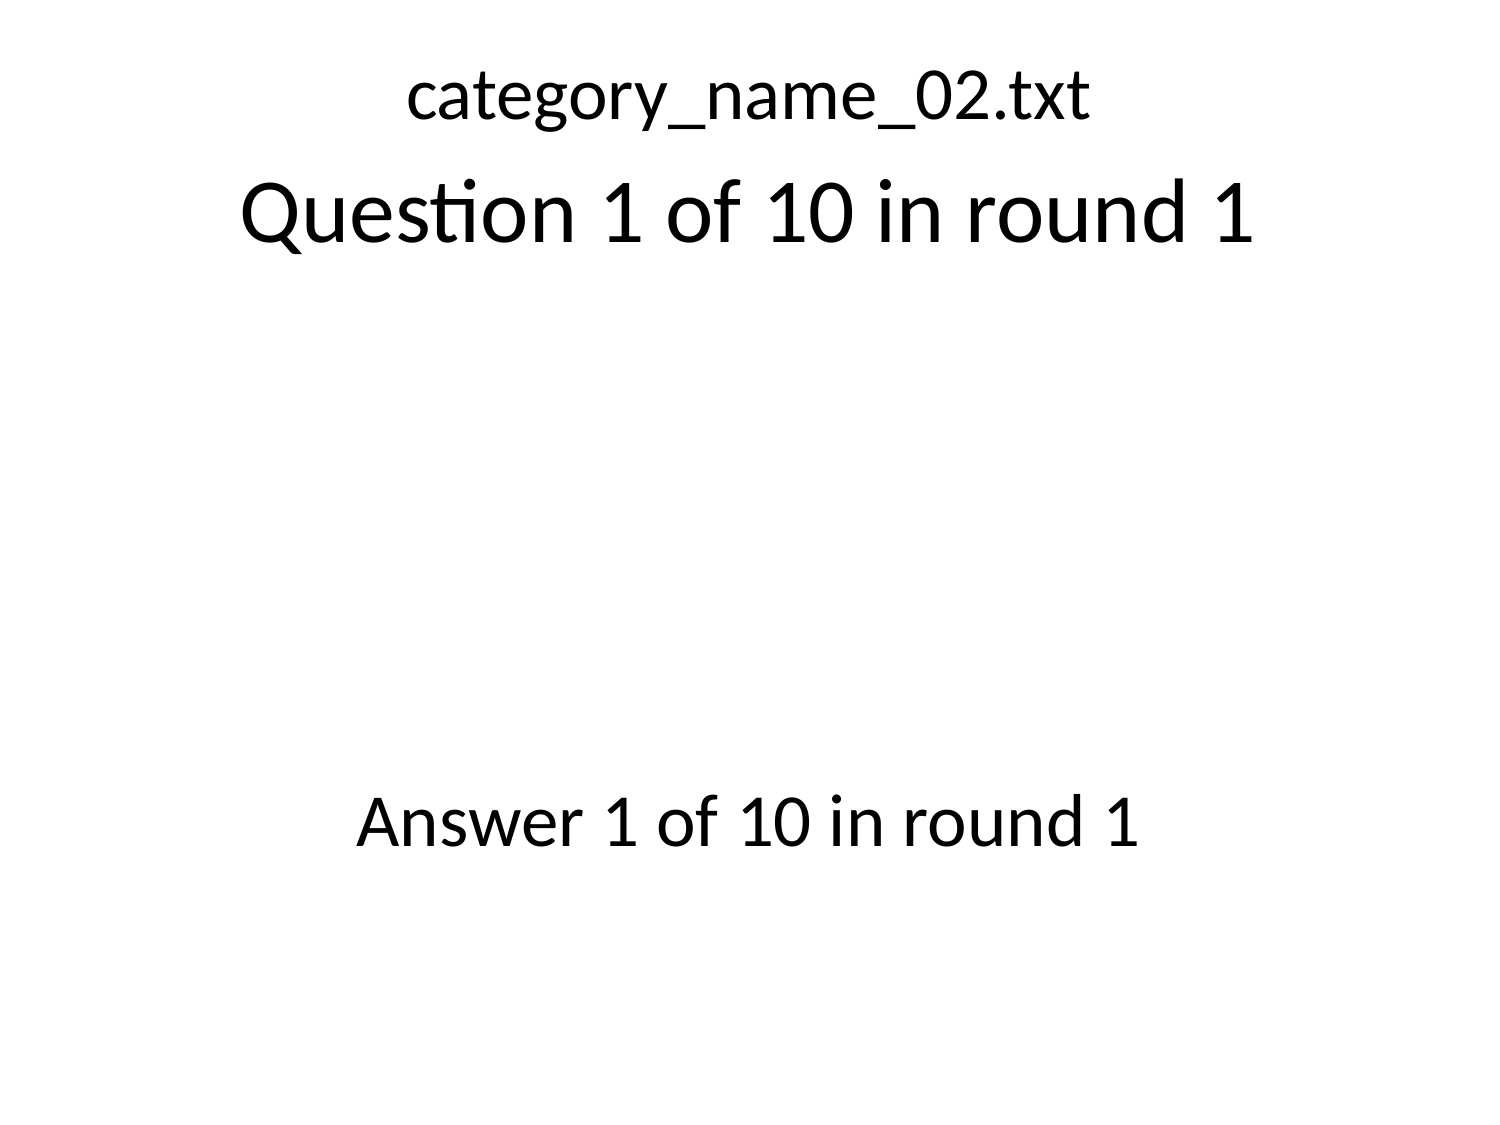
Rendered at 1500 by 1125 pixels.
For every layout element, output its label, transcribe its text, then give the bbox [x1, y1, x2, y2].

text_box Question 1 of 10 in round 1 [35, 143, 1463, 764]
text_box Answer 1 of 10 in round 1 [35, 764, 1463, 921]
text_box category_name_02.txt [35, 37, 1463, 143]
